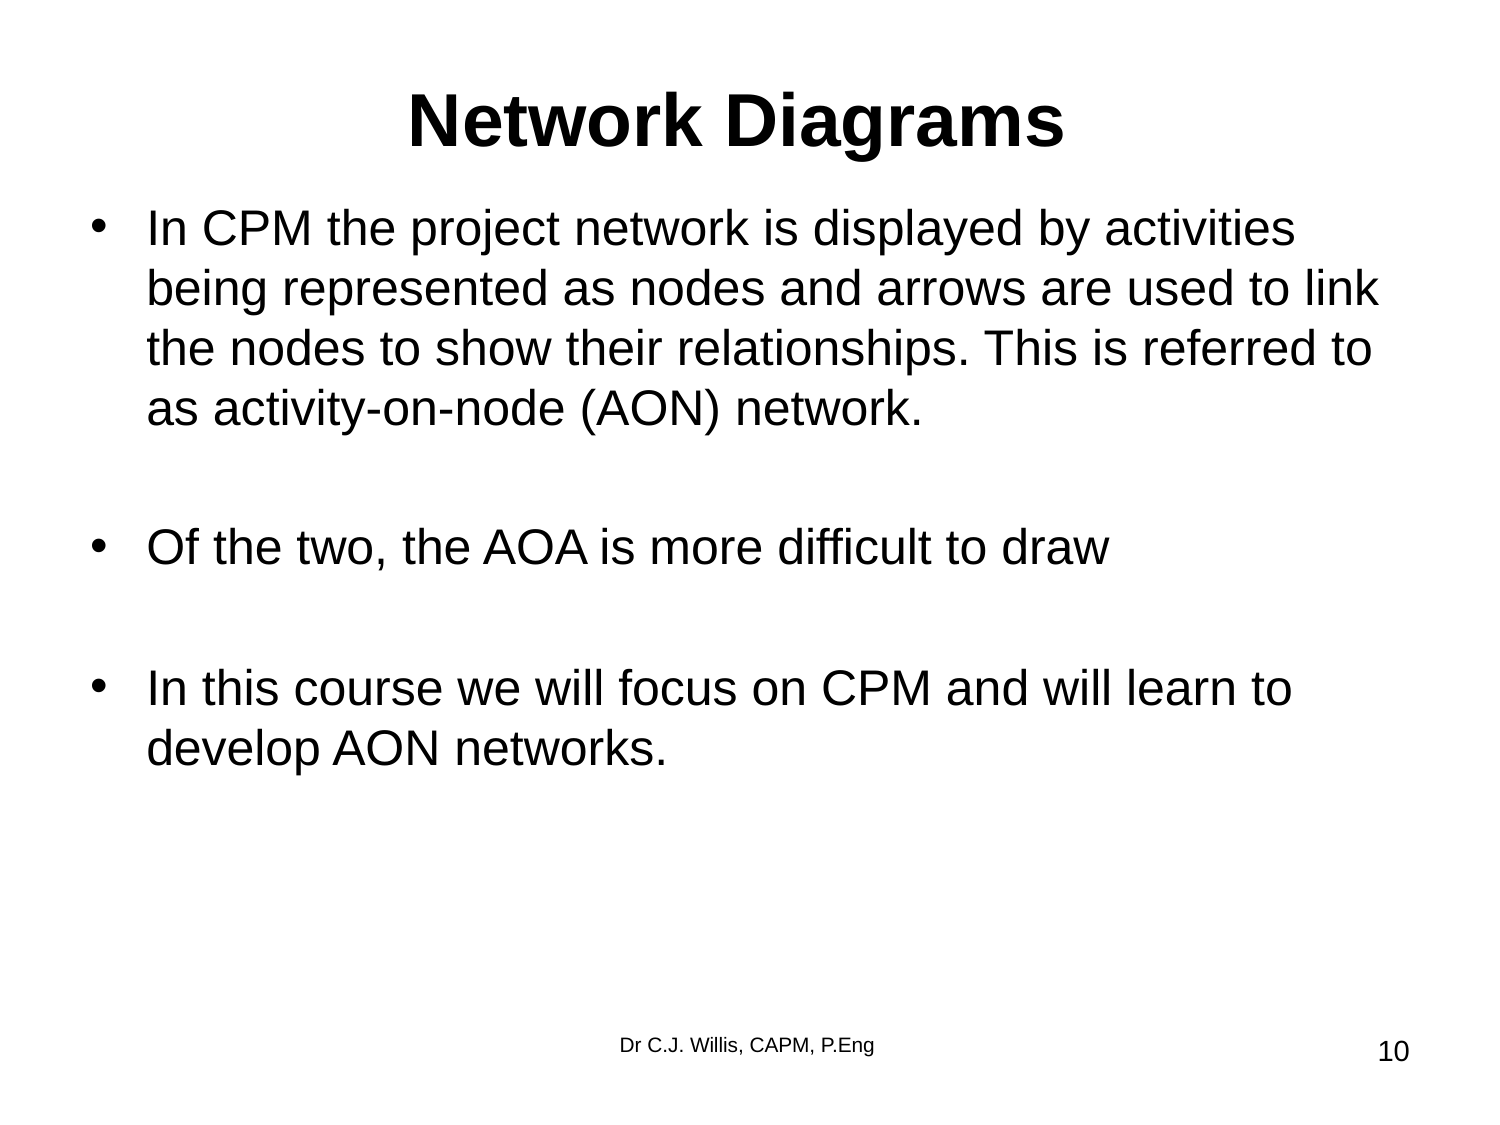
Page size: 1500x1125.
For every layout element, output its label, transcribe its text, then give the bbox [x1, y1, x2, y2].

title Network Diagrams [75, 45, 1425, 175]
list In CPM the project network is displayed by activities being represented as nodes and arrows are used to link the nodes to show their relationships. This is referred to as activity-on-node (AON) network. Of the two, the AOA is more difficult to draw In this course we will focus on CPM and will learn to develop AON networks. [75, 187, 1425, 1005]
text_box ‹#› [1074, 1024, 1425, 1103]
text_box Dr C.J. Willis, CAPM, P.Eng [512, 1024, 988, 1103]
